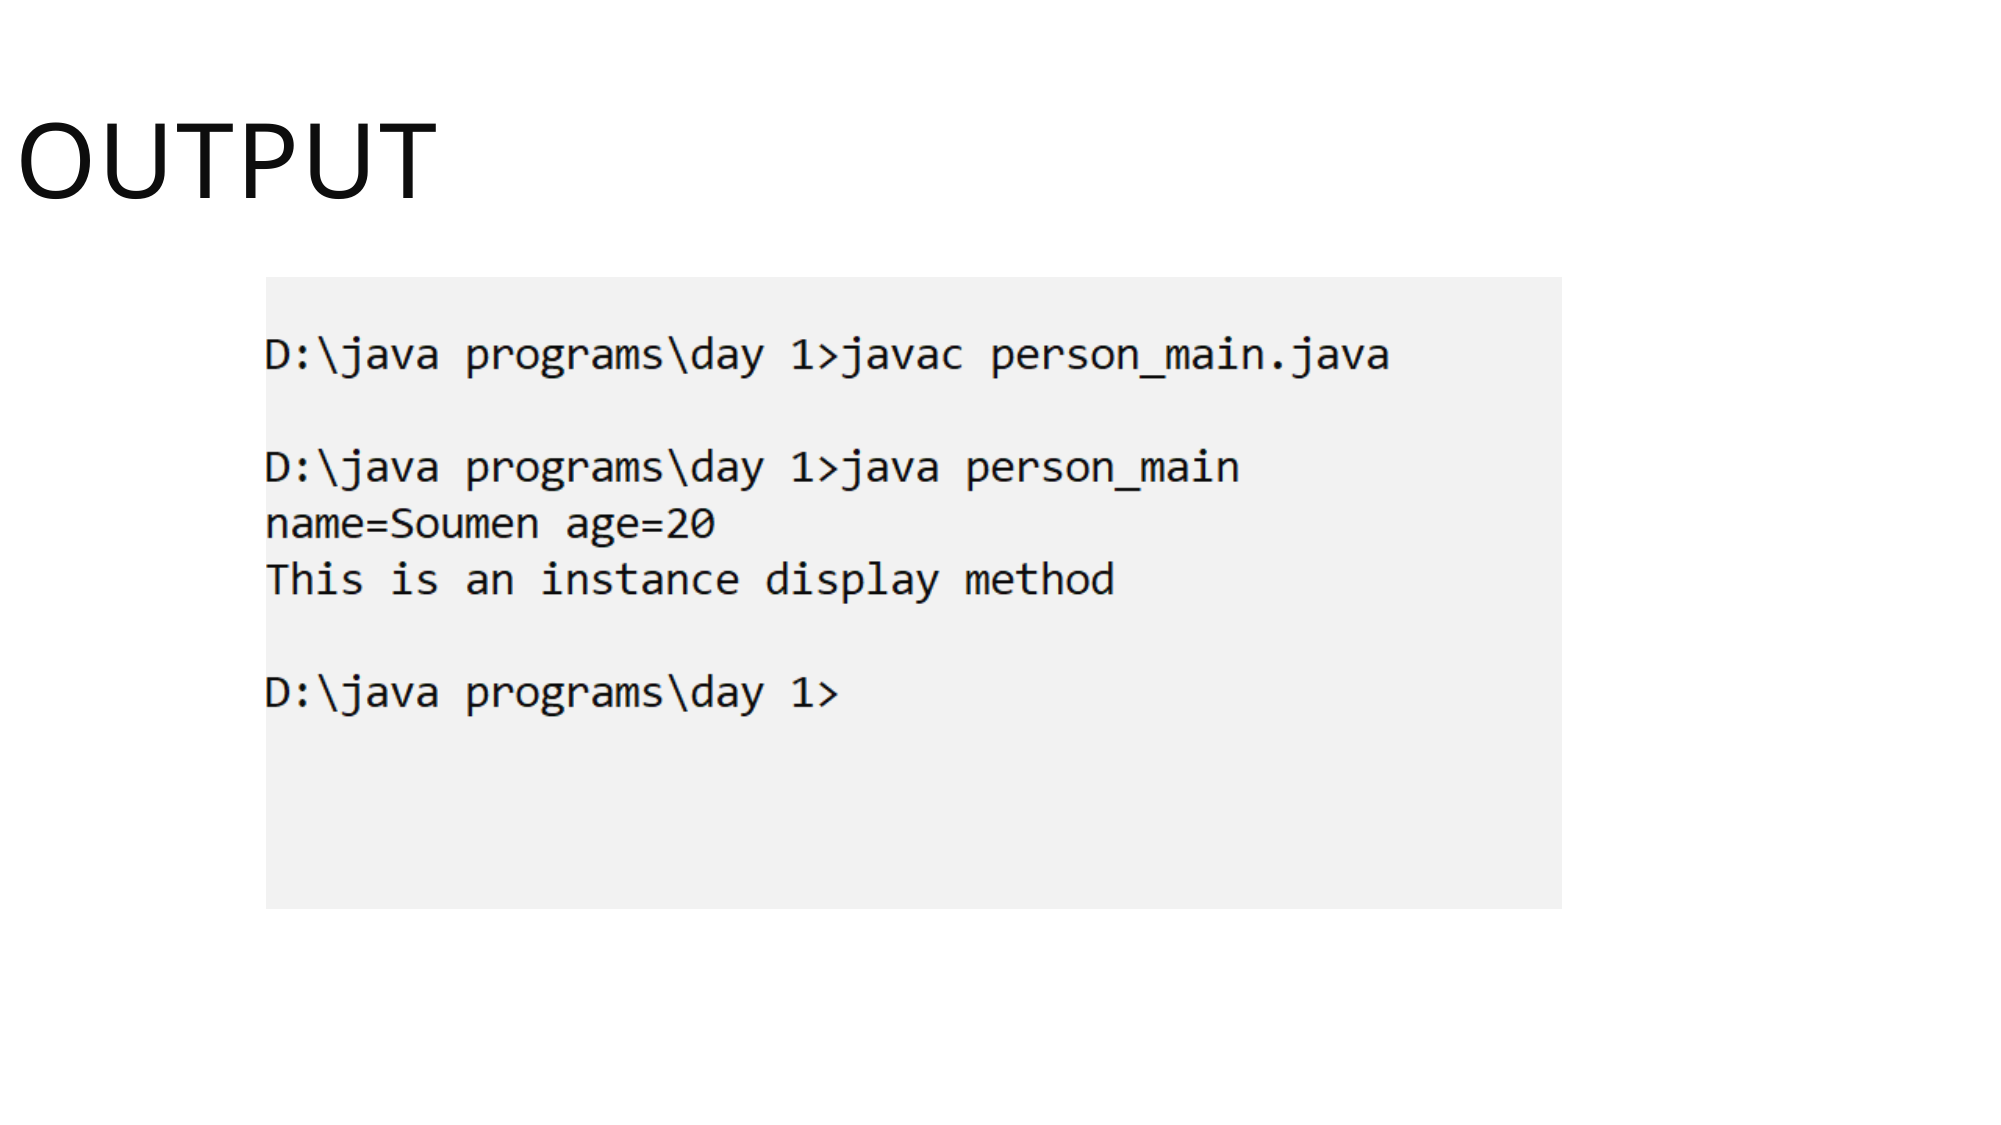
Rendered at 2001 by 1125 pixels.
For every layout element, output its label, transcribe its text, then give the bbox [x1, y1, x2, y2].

picture [266, 277, 1562, 909]
title output [0, 59, 1490, 278]
